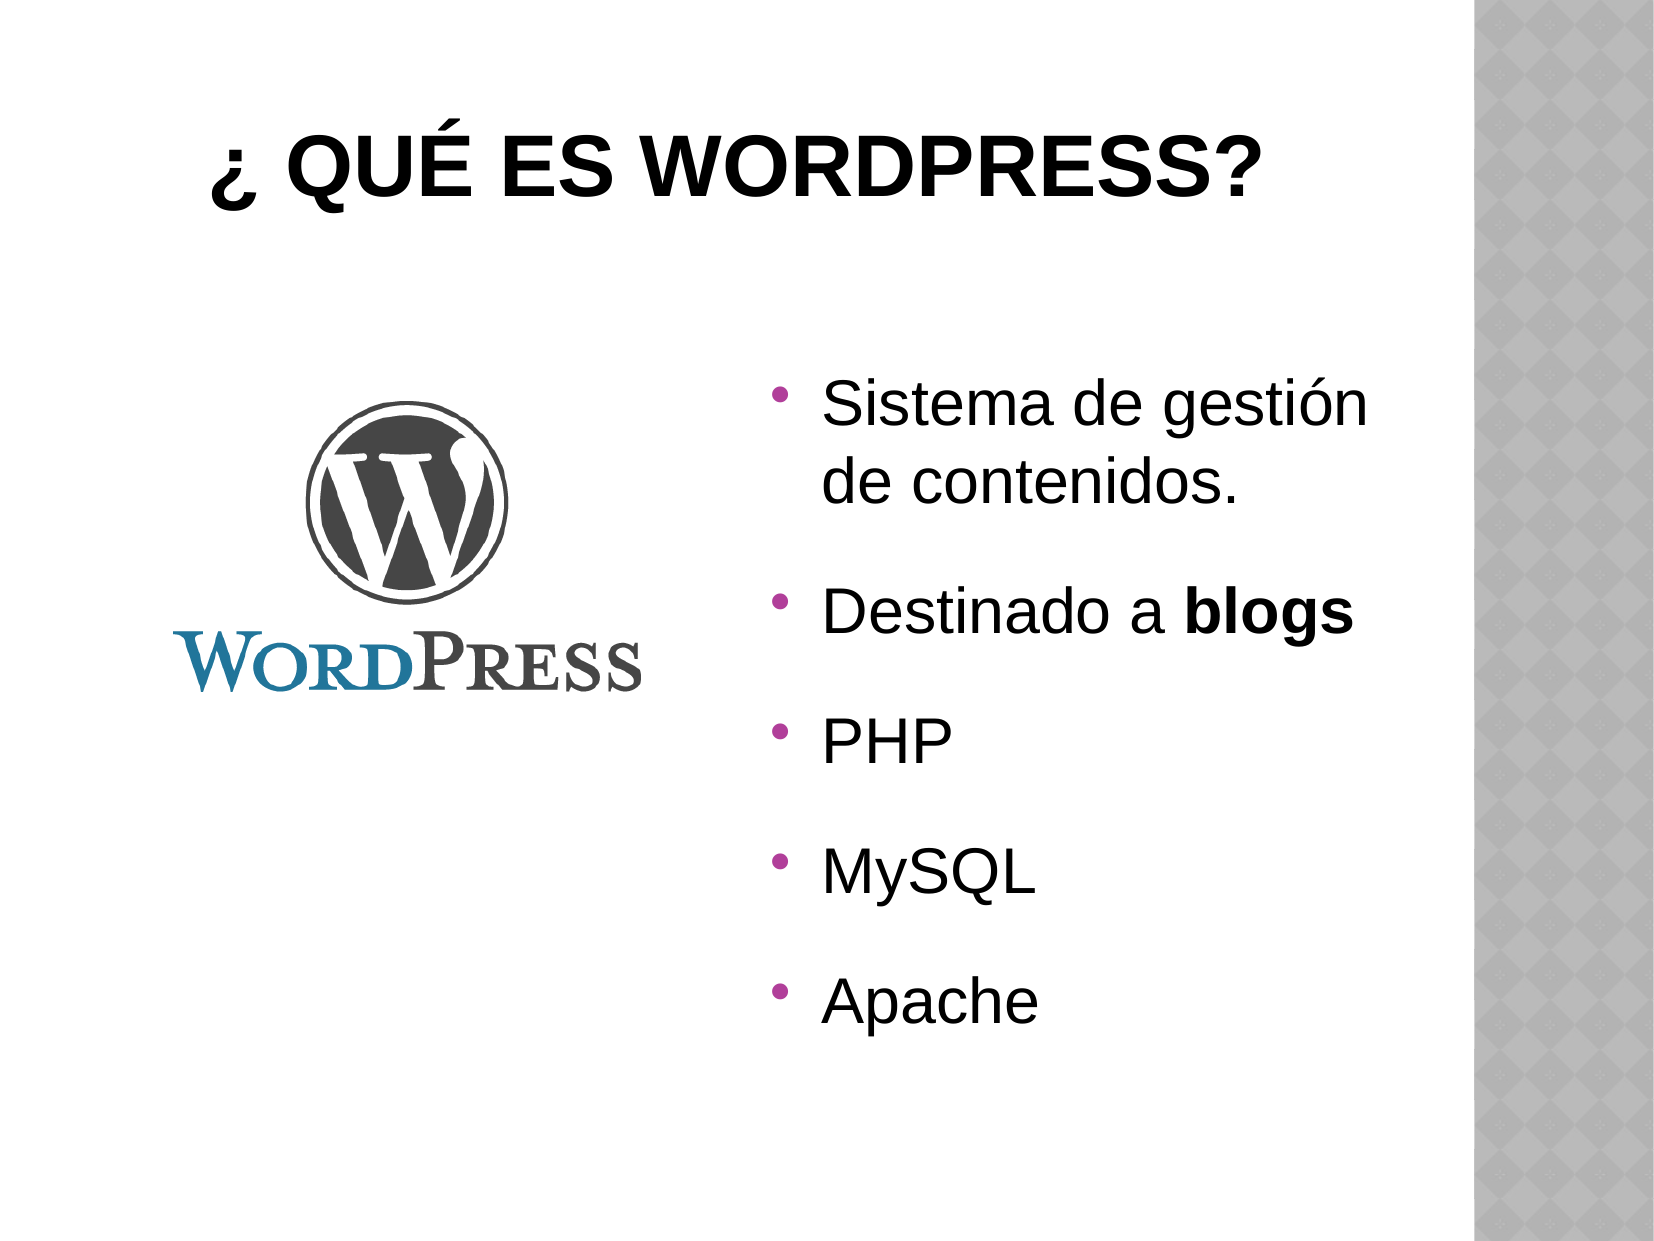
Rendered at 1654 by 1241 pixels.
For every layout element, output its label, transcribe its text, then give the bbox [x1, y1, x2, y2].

title ¿ Qué es wordpress? [82, 57, 1393, 265]
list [93, 371, 732, 747]
list Sistema de gestión de contenidos. Destinado a blogs PHP MySQL Apache [755, 289, 1393, 1108]
